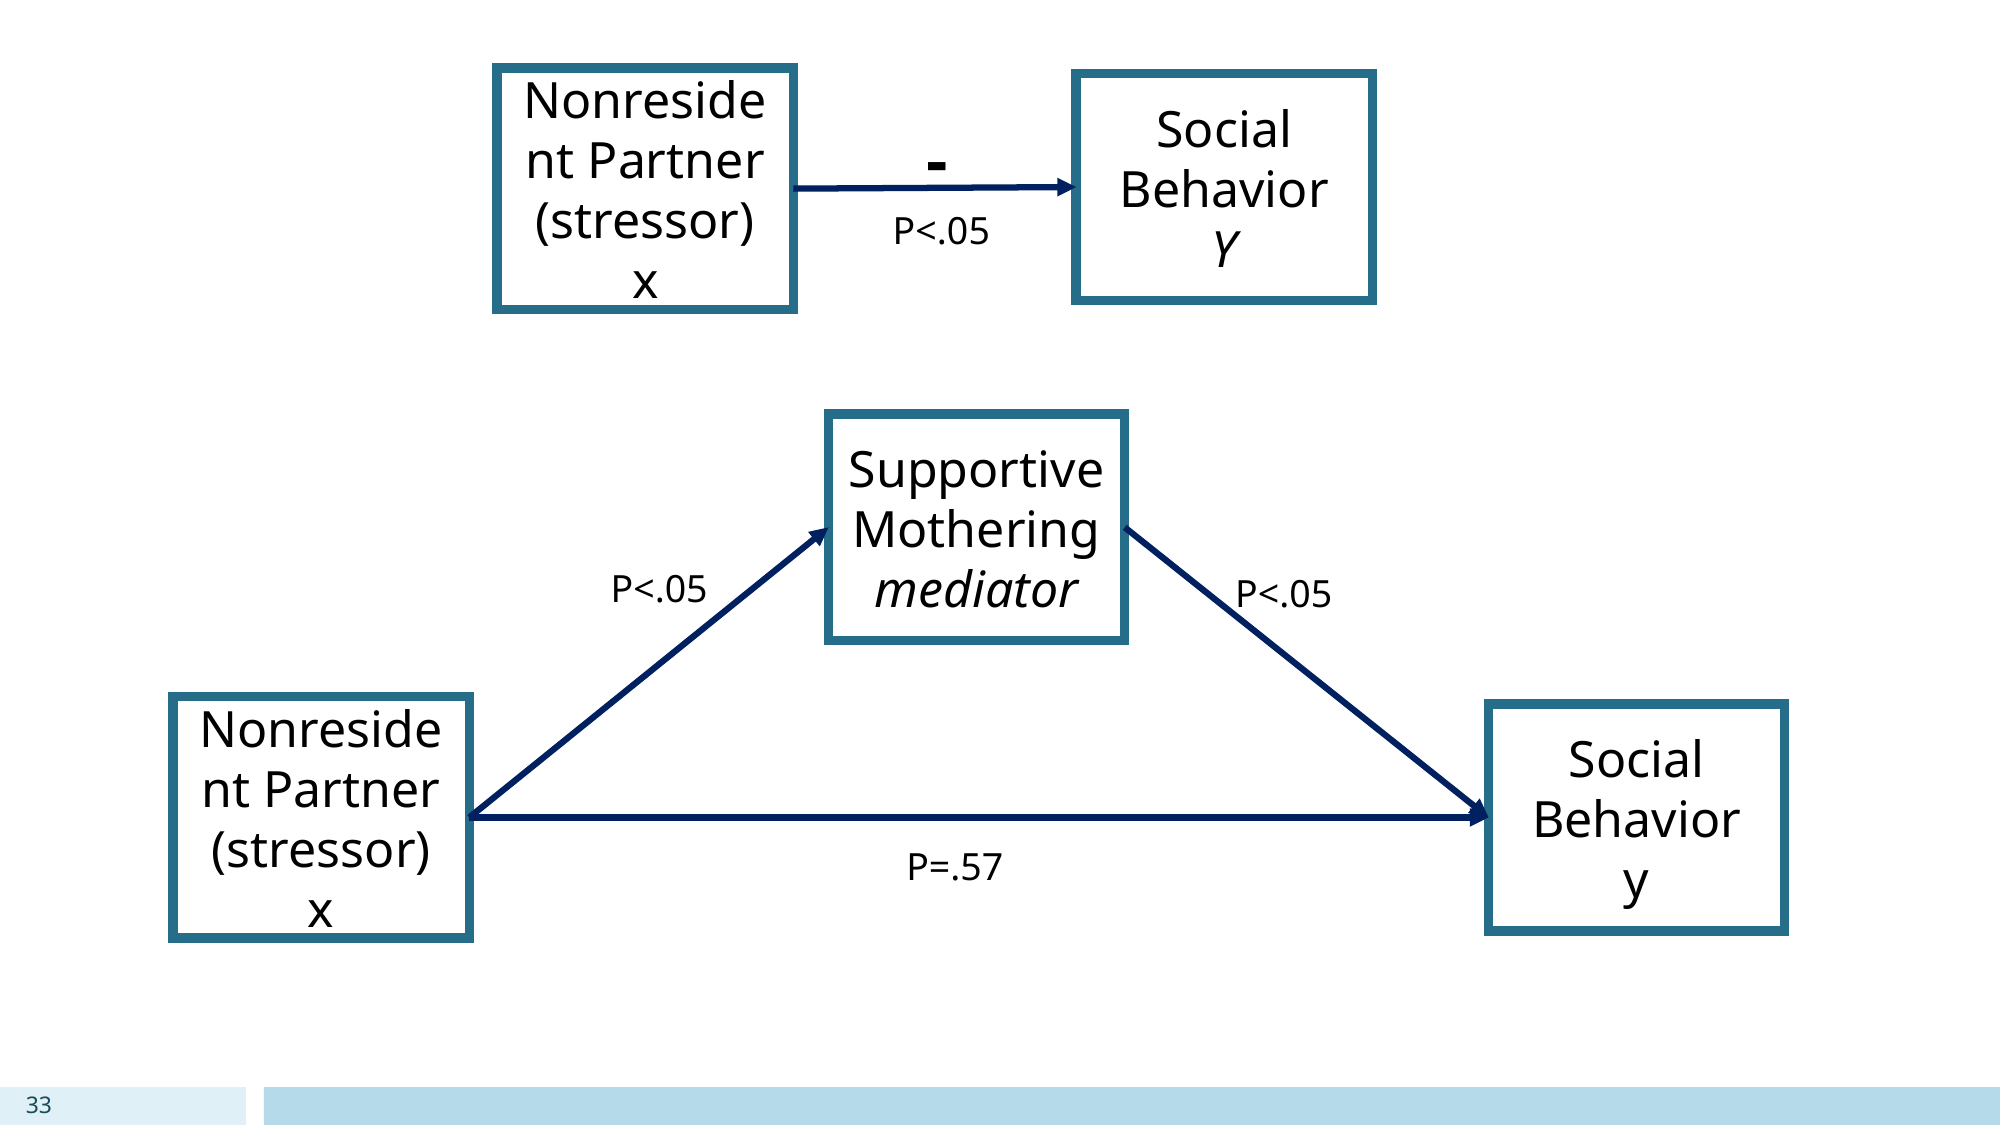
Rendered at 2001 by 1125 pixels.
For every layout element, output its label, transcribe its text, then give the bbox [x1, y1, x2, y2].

text_box Nonresident Partner (stressor) x [496, 67, 794, 310]
slide_number 33 [0, 1087, 68, 1125]
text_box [469, 527, 829, 817]
text_box - [912, 110, 998, 187]
text_box Social Behavior y [1488, 703, 1786, 932]
text_box P=.57 [891, 835, 1019, 896]
text_box Nonresident Partner (stressor) x [172, 696, 470, 939]
text_box Supportive Mothering mediator [828, 413, 1126, 642]
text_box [1124, 527, 1489, 817]
text_box Social Behavior Y [1075, 73, 1373, 301]
text_box - [912, 189, 998, 199]
text_box P<.05 [877, 199, 1005, 260]
